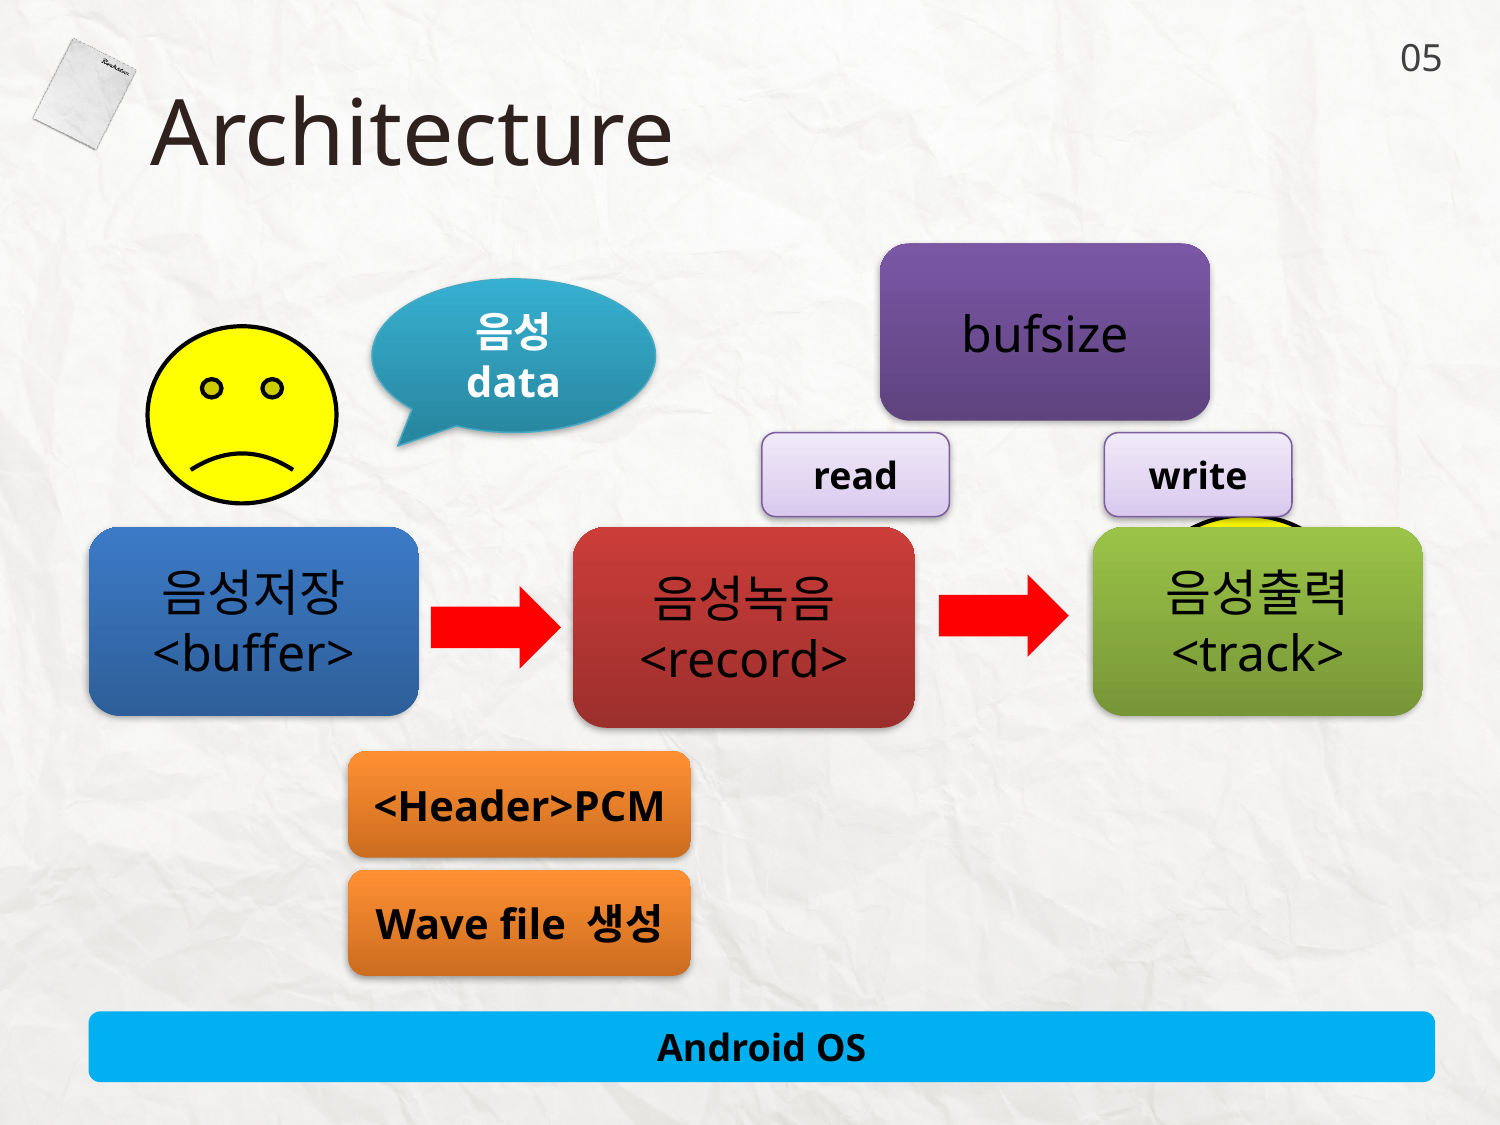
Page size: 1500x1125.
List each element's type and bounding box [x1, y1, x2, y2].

text_box [0, 0, 1500, 1125]
